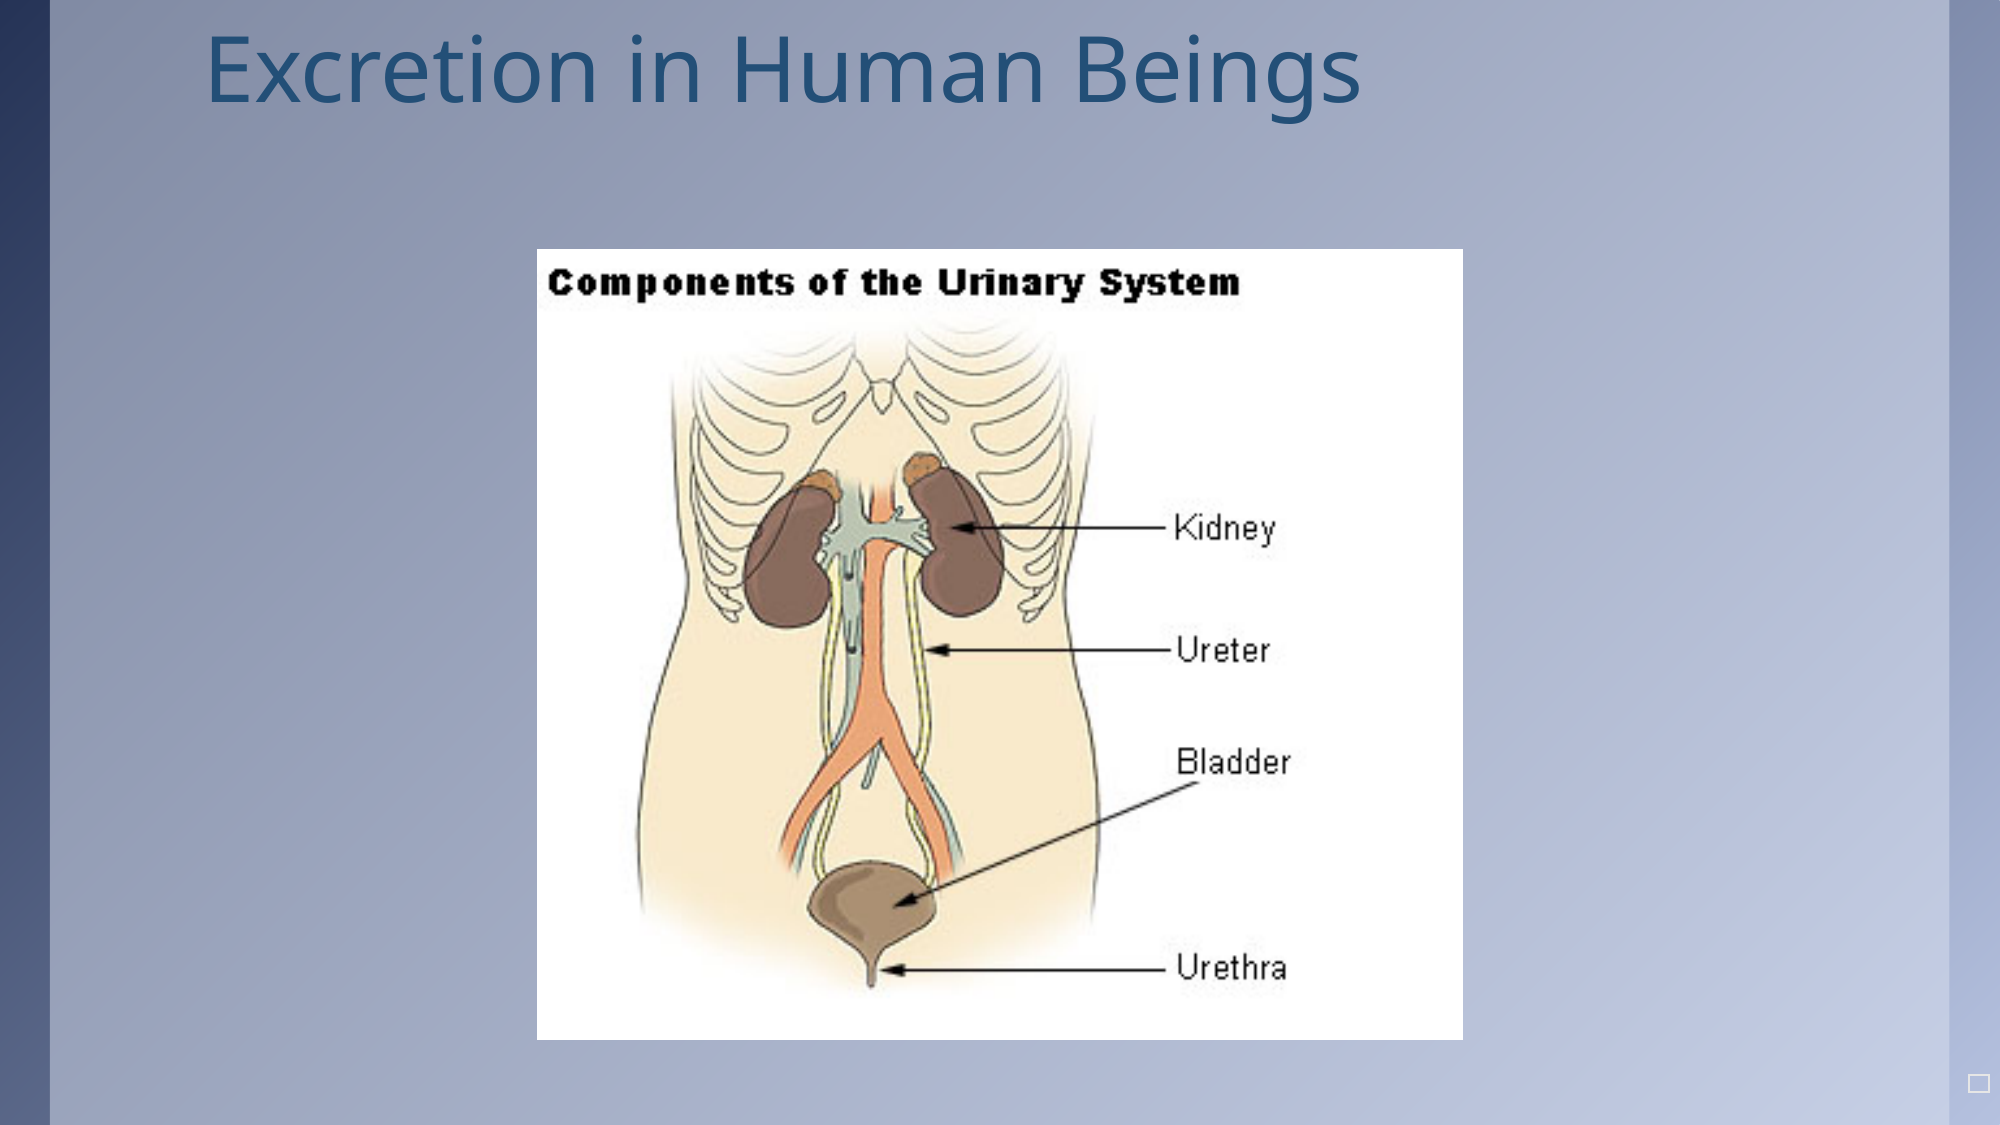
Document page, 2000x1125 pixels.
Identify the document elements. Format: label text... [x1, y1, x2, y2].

title Excretion in Human Beings [183, 12, 1850, 242]
text_box [1968, 1074, 1990, 1093]
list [537, 249, 1463, 1040]
